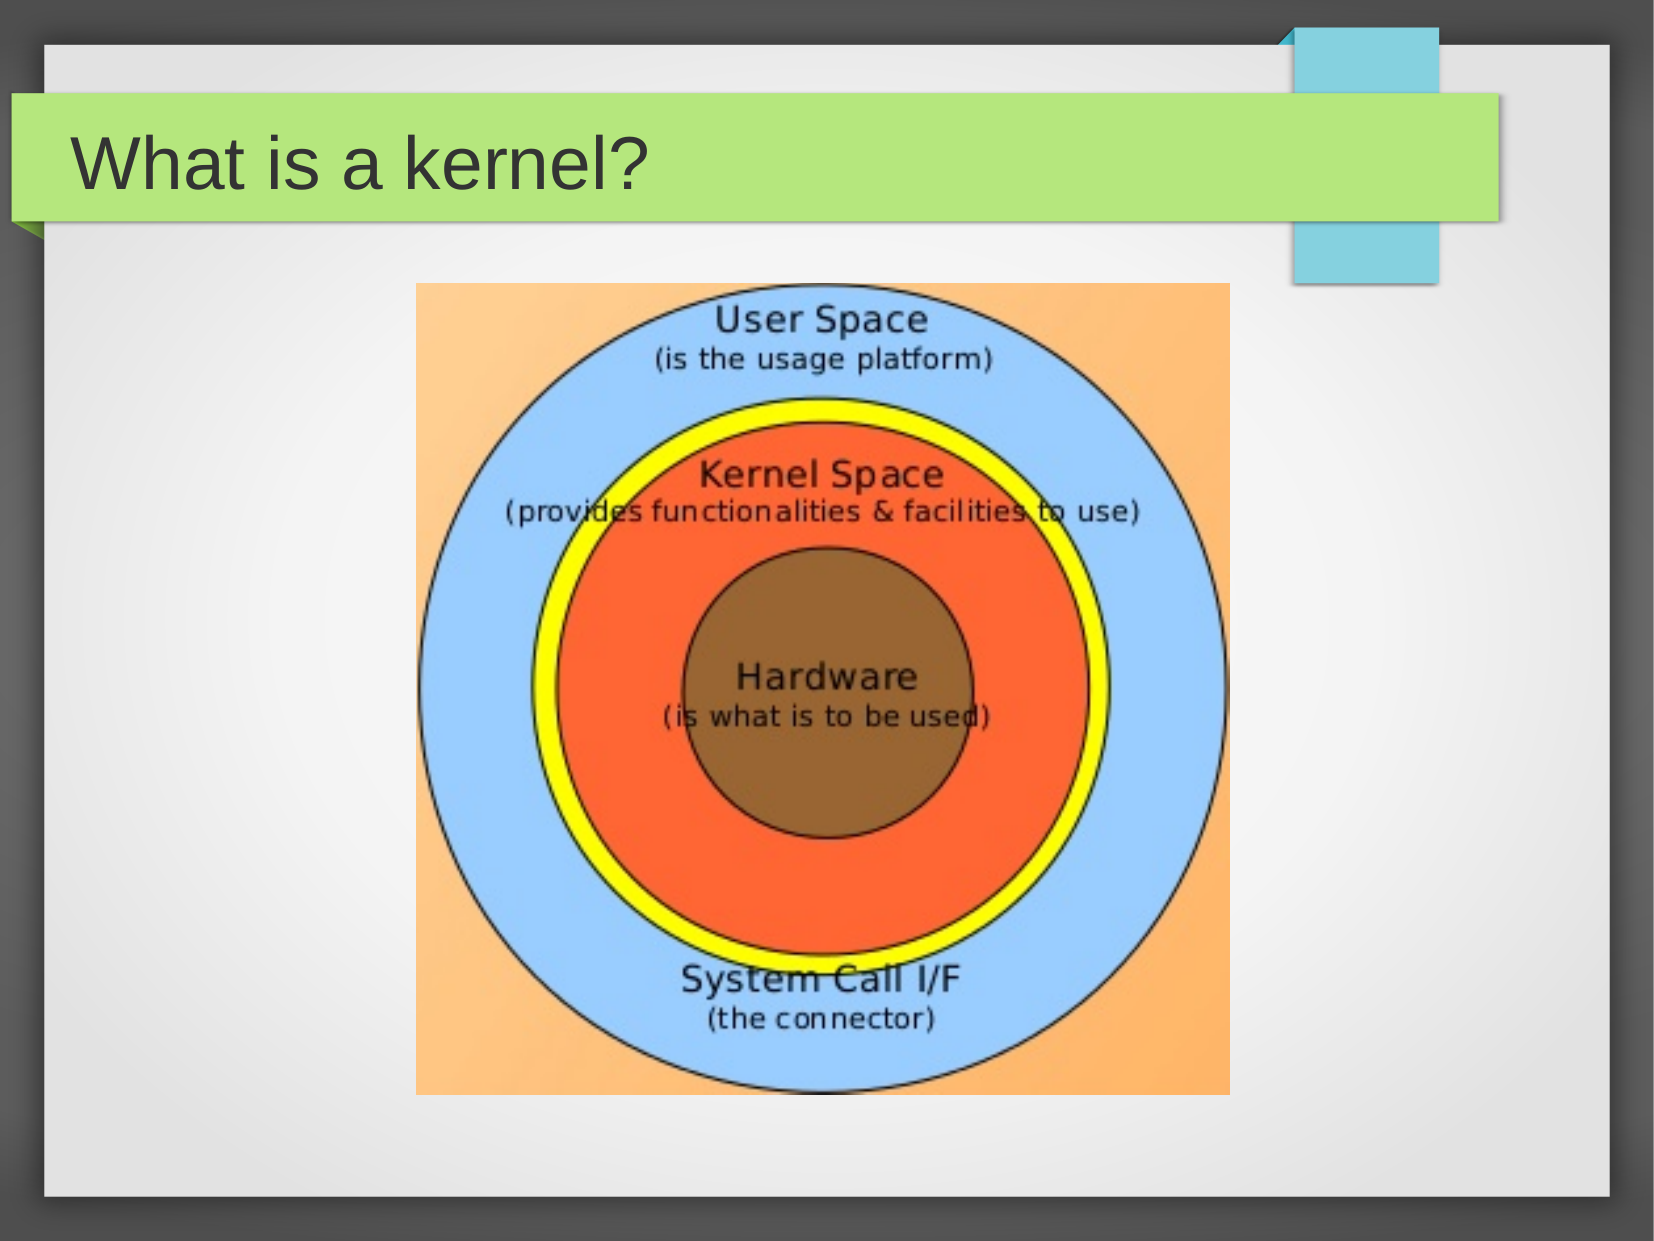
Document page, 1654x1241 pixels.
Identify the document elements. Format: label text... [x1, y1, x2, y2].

picture [0, 0, 1654, 1241]
title What is a kernel? [70, 106, 1229, 213]
